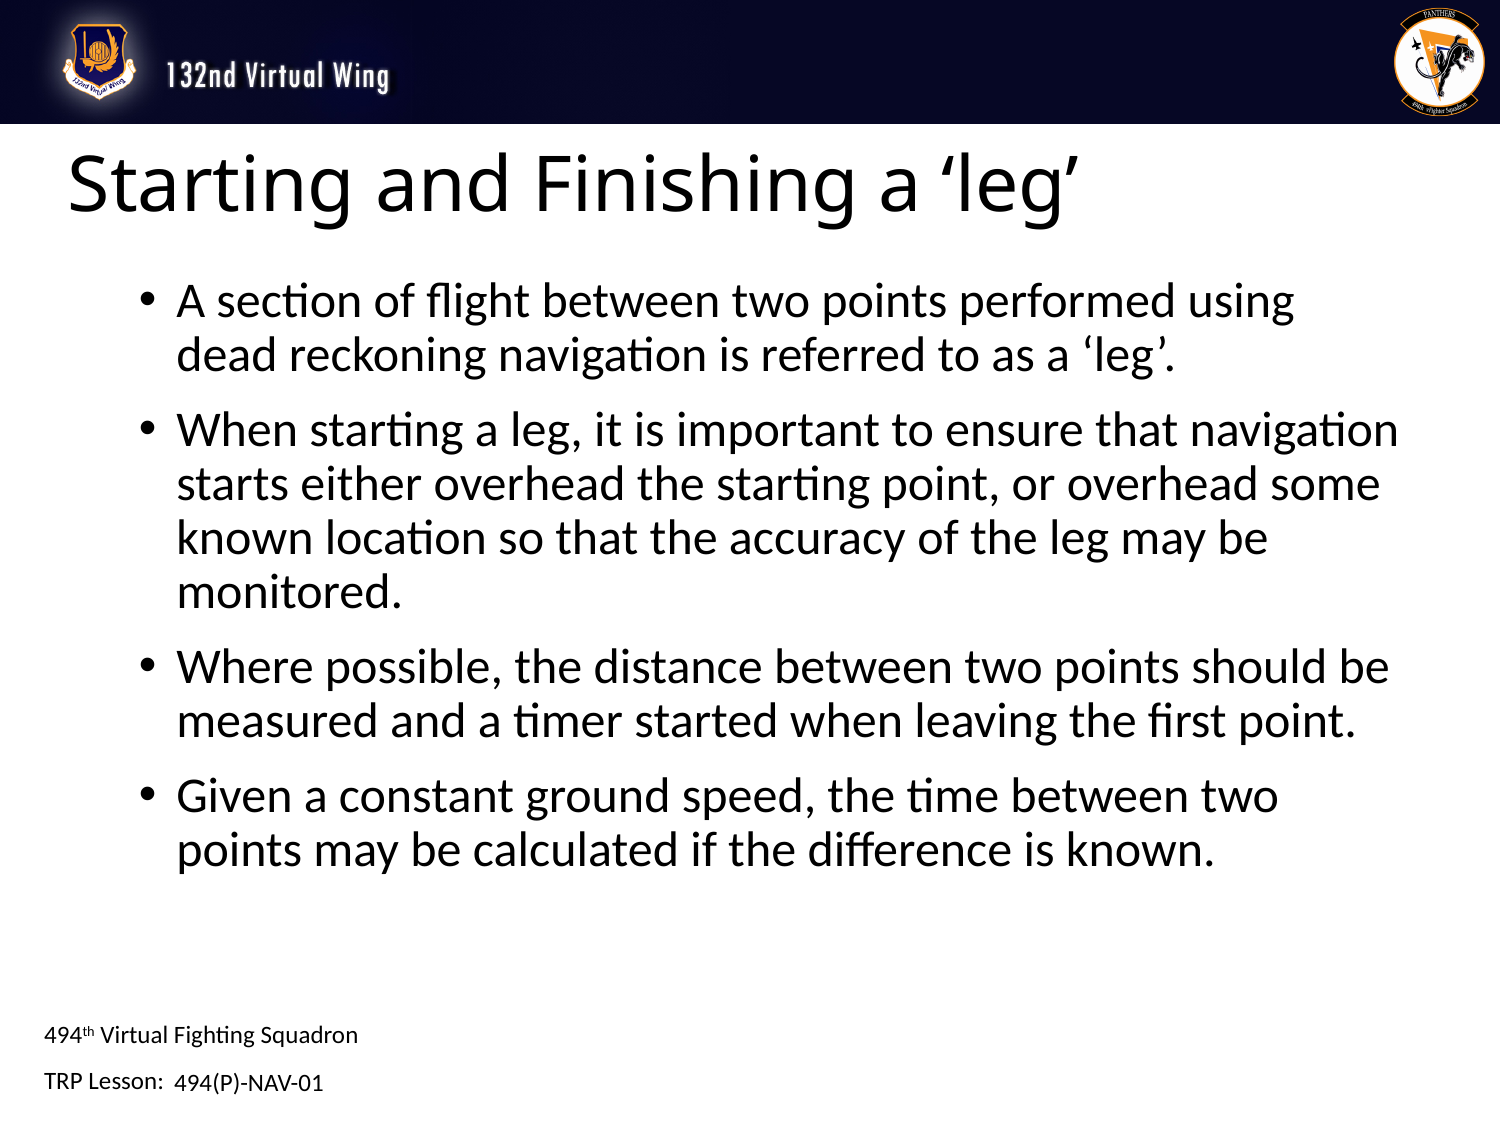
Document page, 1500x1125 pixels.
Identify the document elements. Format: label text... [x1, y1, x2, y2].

list A section of flight between two points performed using dead reckoning navigation is referred to as a ‘leg’. When starting a leg, it is important to ensure that navigation starts either overhead the starting point, or overhead some known location so that the accuracy of the leg may be monitored. Where possible, the distance between two points should be measured and a timer started when leaving the first point. Given a constant ground speed, the time between two points may be calculated if the difference is known. [123, 267, 1418, 981]
text_box 494(P)-NAV-01 [159, 1058, 396, 1104]
title Starting and Finishing a ‘leg’ [53, 137, 1347, 268]
picture [0, 0, 1500, 124]
